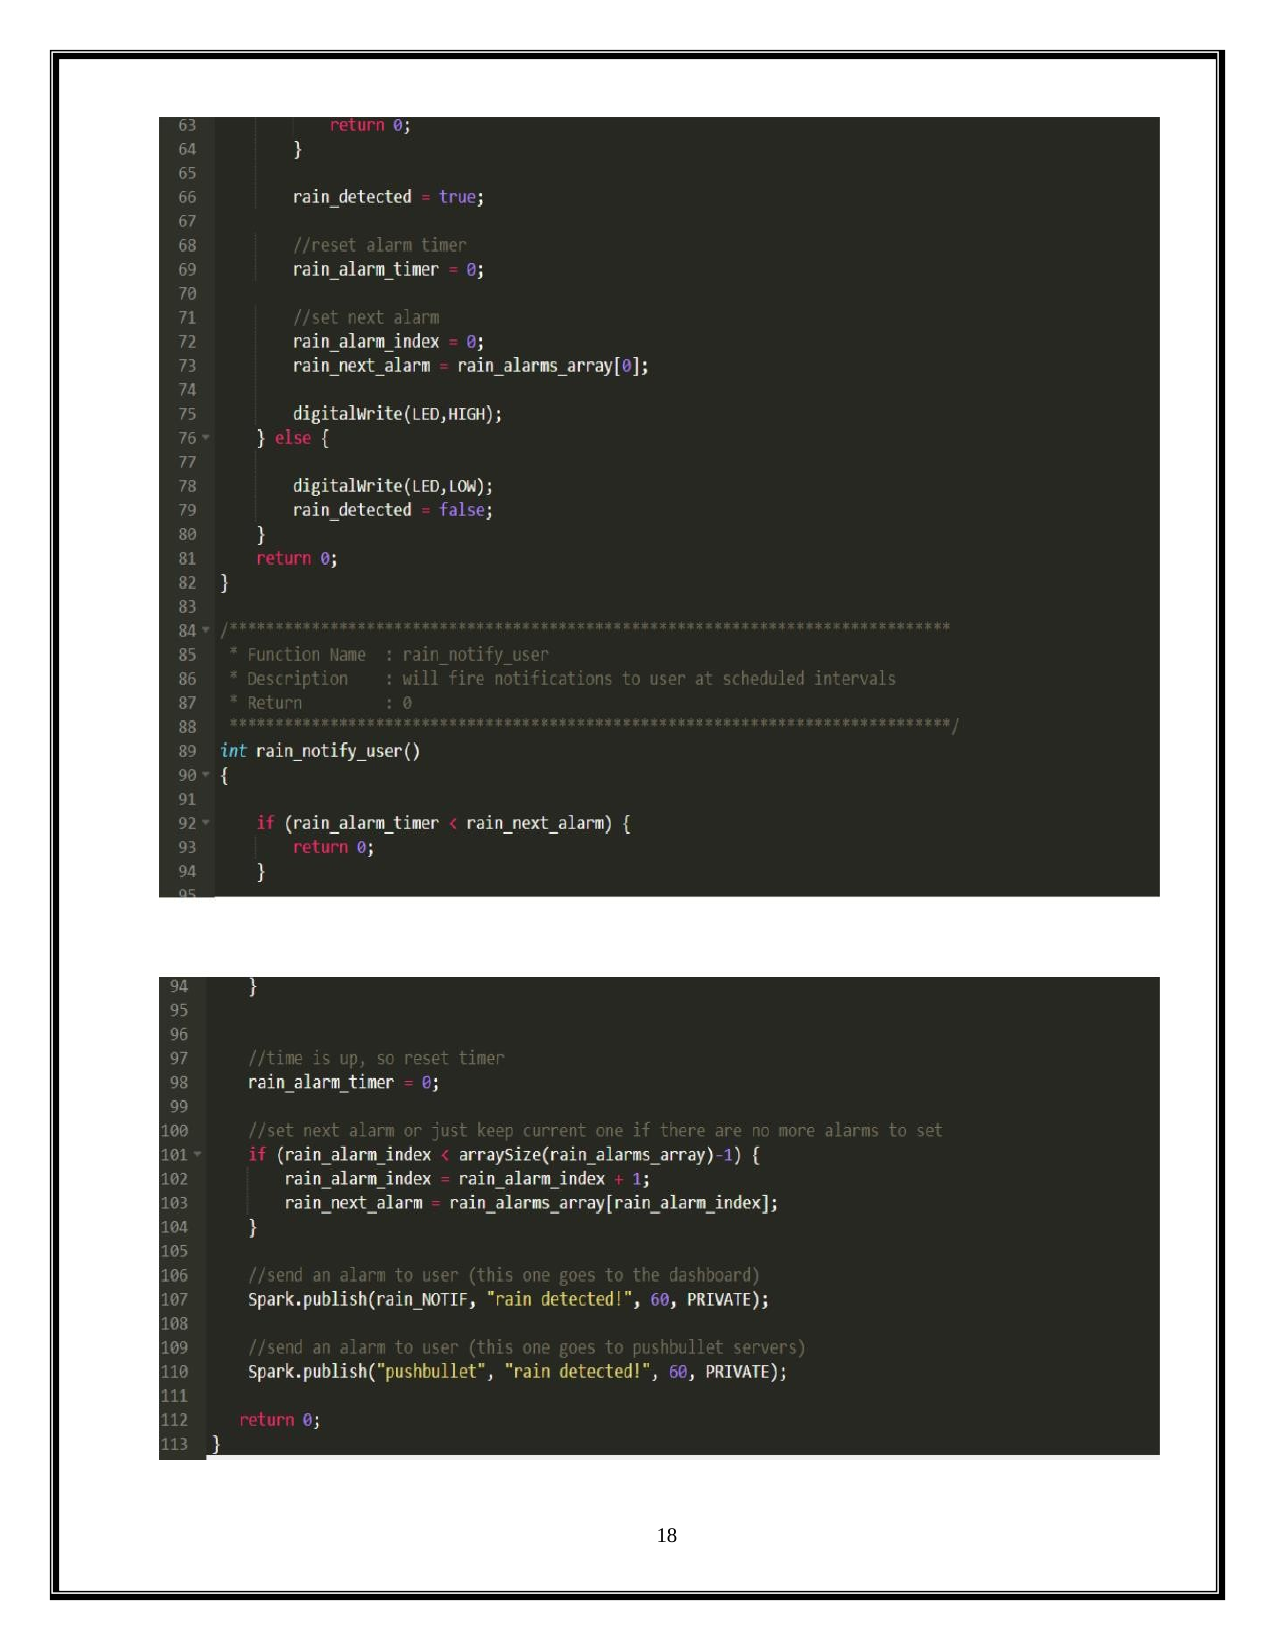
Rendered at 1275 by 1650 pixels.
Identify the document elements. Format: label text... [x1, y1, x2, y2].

slide_number 18 [650, 1521, 684, 1650]
picture [159, 117, 1161, 1461]
text_box [49, 49, 1226, 1601]
